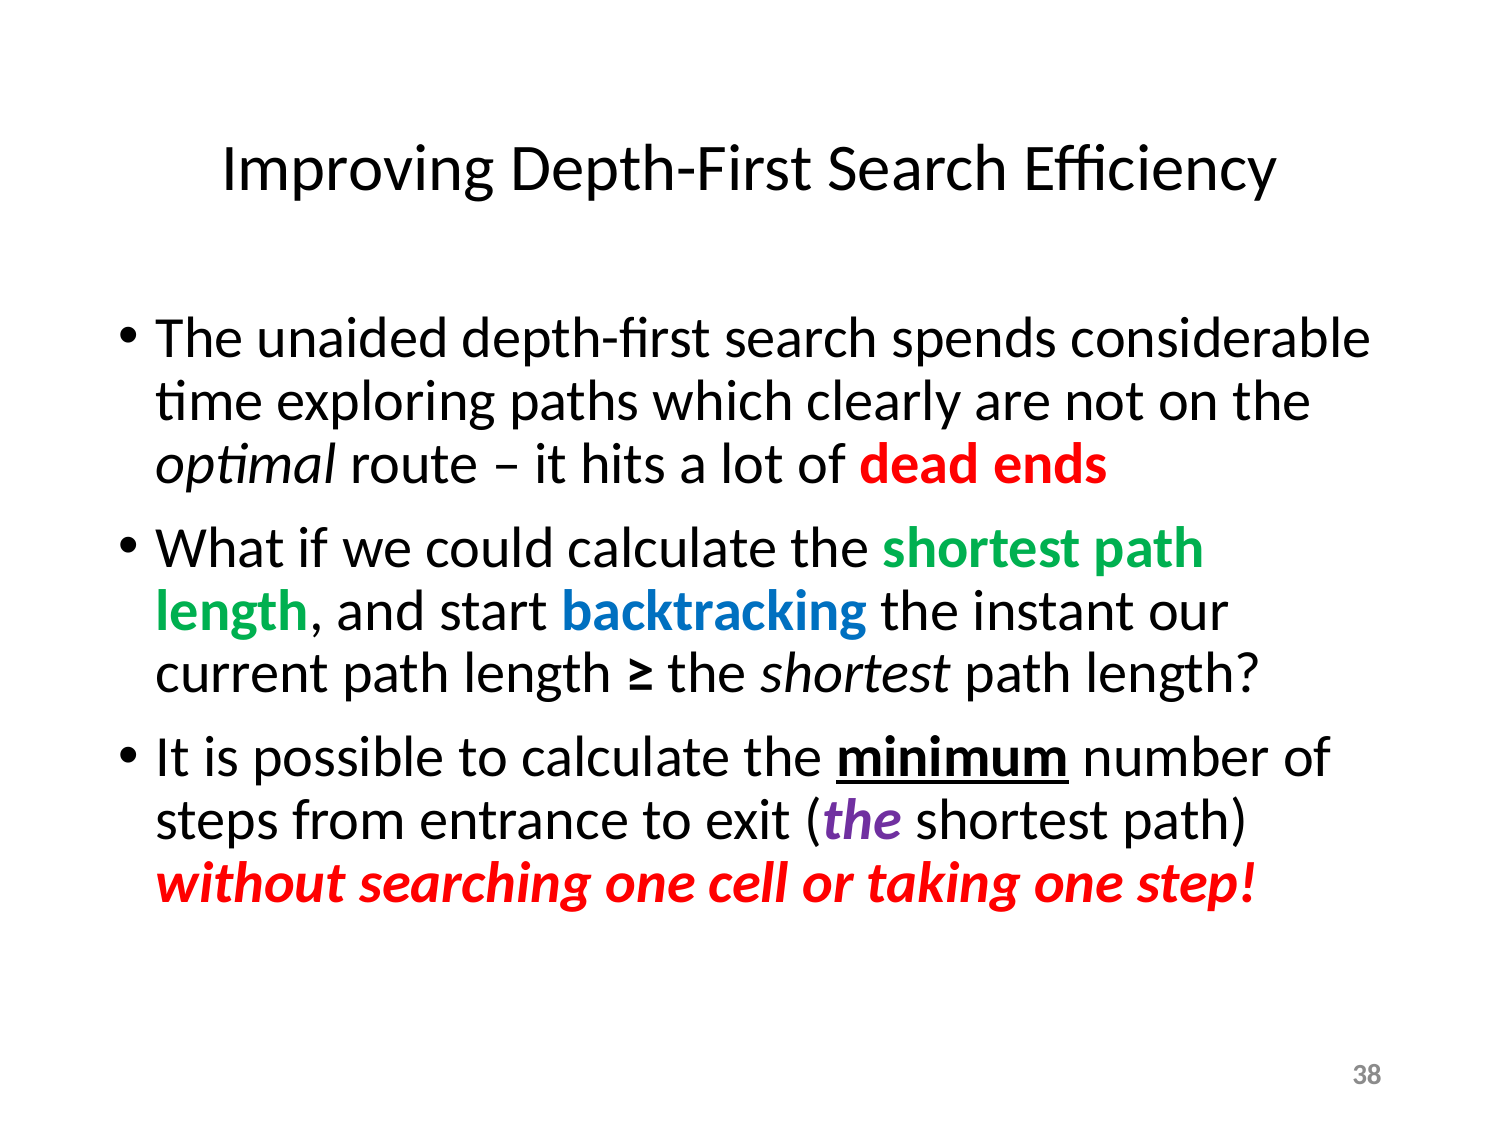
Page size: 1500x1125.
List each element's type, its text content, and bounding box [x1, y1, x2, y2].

list The unaided depth-first search spends considerable time exploring paths which clearly are not on the optimal route – it hits a lot of dead ends What if we could calculate the shortest path length, and start backtracking the instant our current path length ≥ the shortest path length? It is possible to calculate the minimum number of steps from entrance to exit (the shortest path) without searching one cell or taking one step! [103, 299, 1397, 1014]
slide_number 38 [1059, 1042, 1397, 1103]
title Improving Depth-First Search Efficiency [103, 59, 1397, 278]
